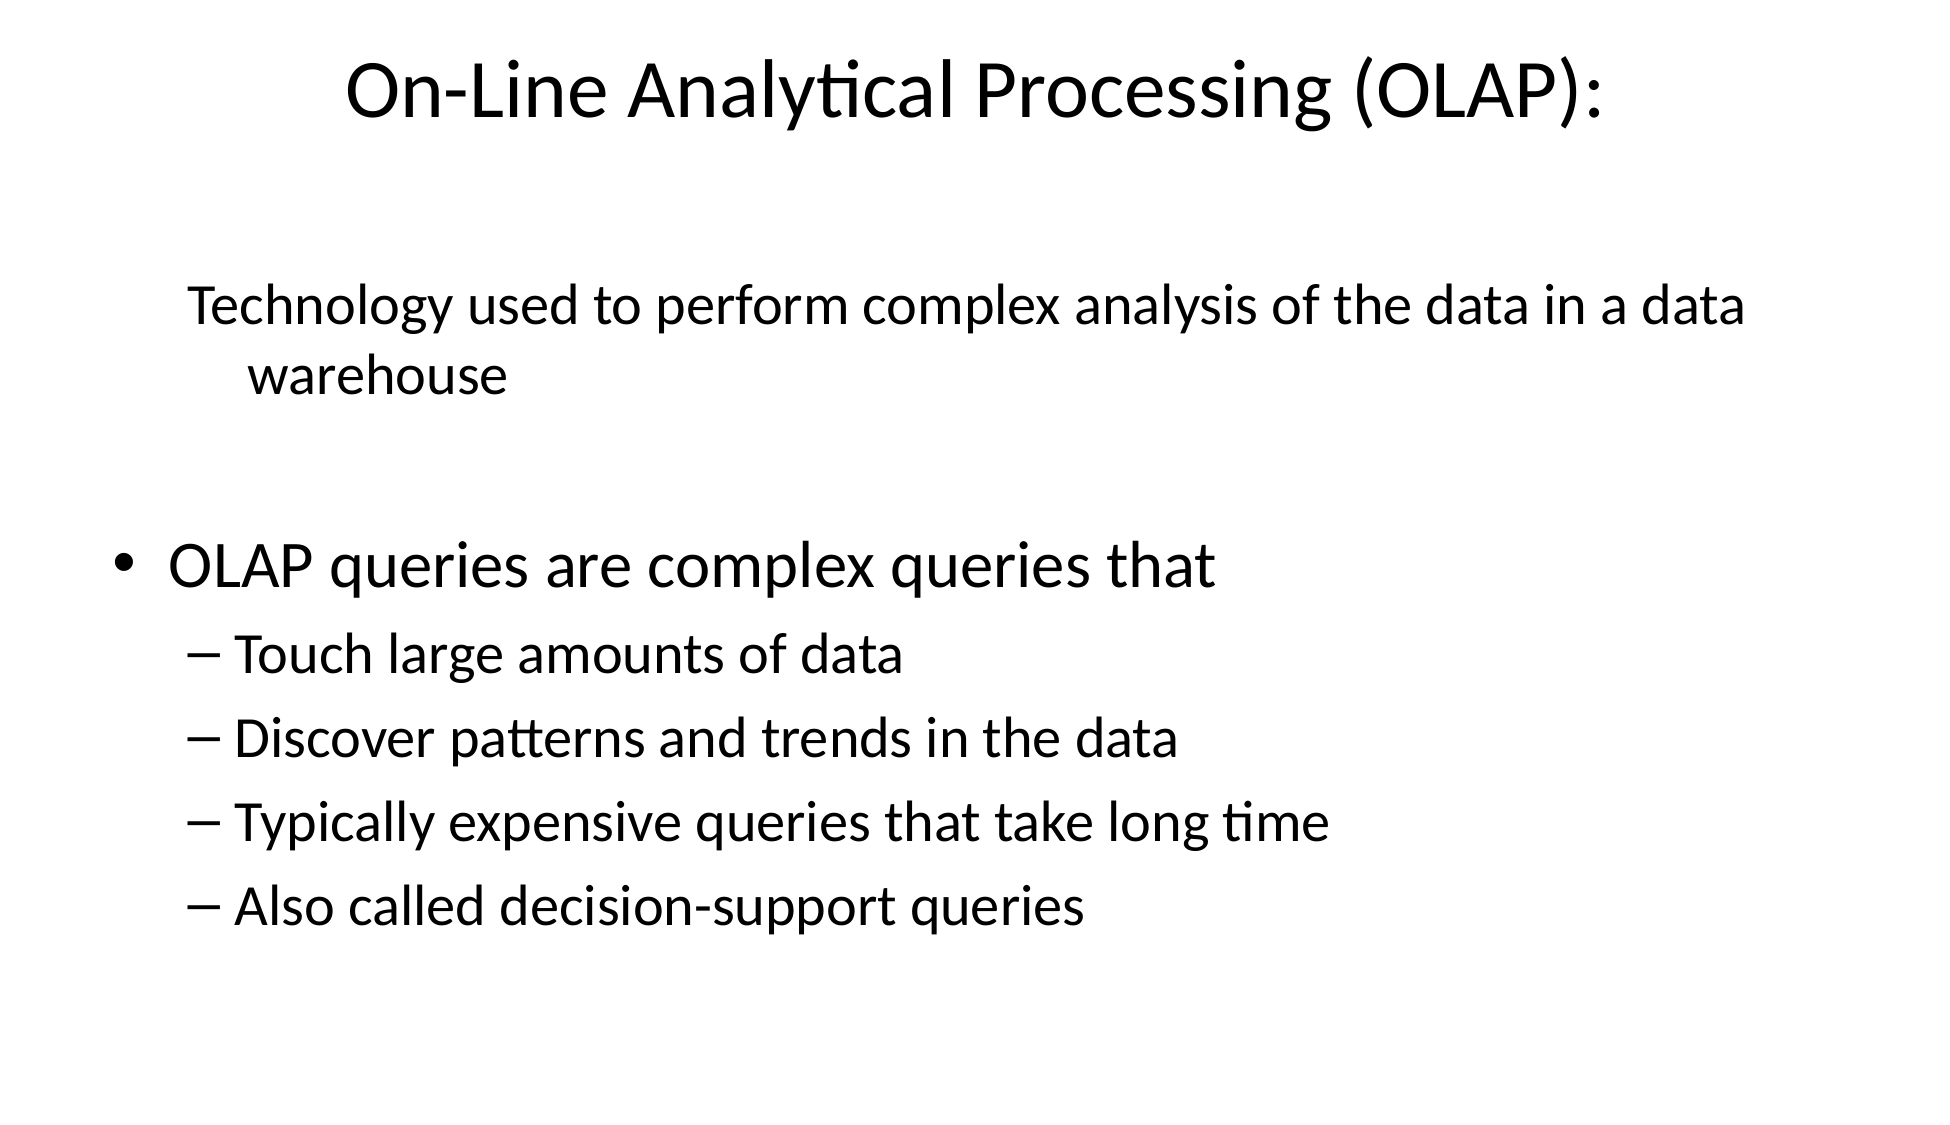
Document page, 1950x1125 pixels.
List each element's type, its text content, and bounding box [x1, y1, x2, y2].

text_box Technology used to perform complex analysis of the data in a data warehouse OLAP queries are complex queries that Touch large amounts of data Discover patterns and trends in the data Typically expensive queries that take long time Also called decision-support queries [110, 263, 1752, 938]
title On-Line Analytical Processing (OLAP): [341, 0, 1609, 179]
